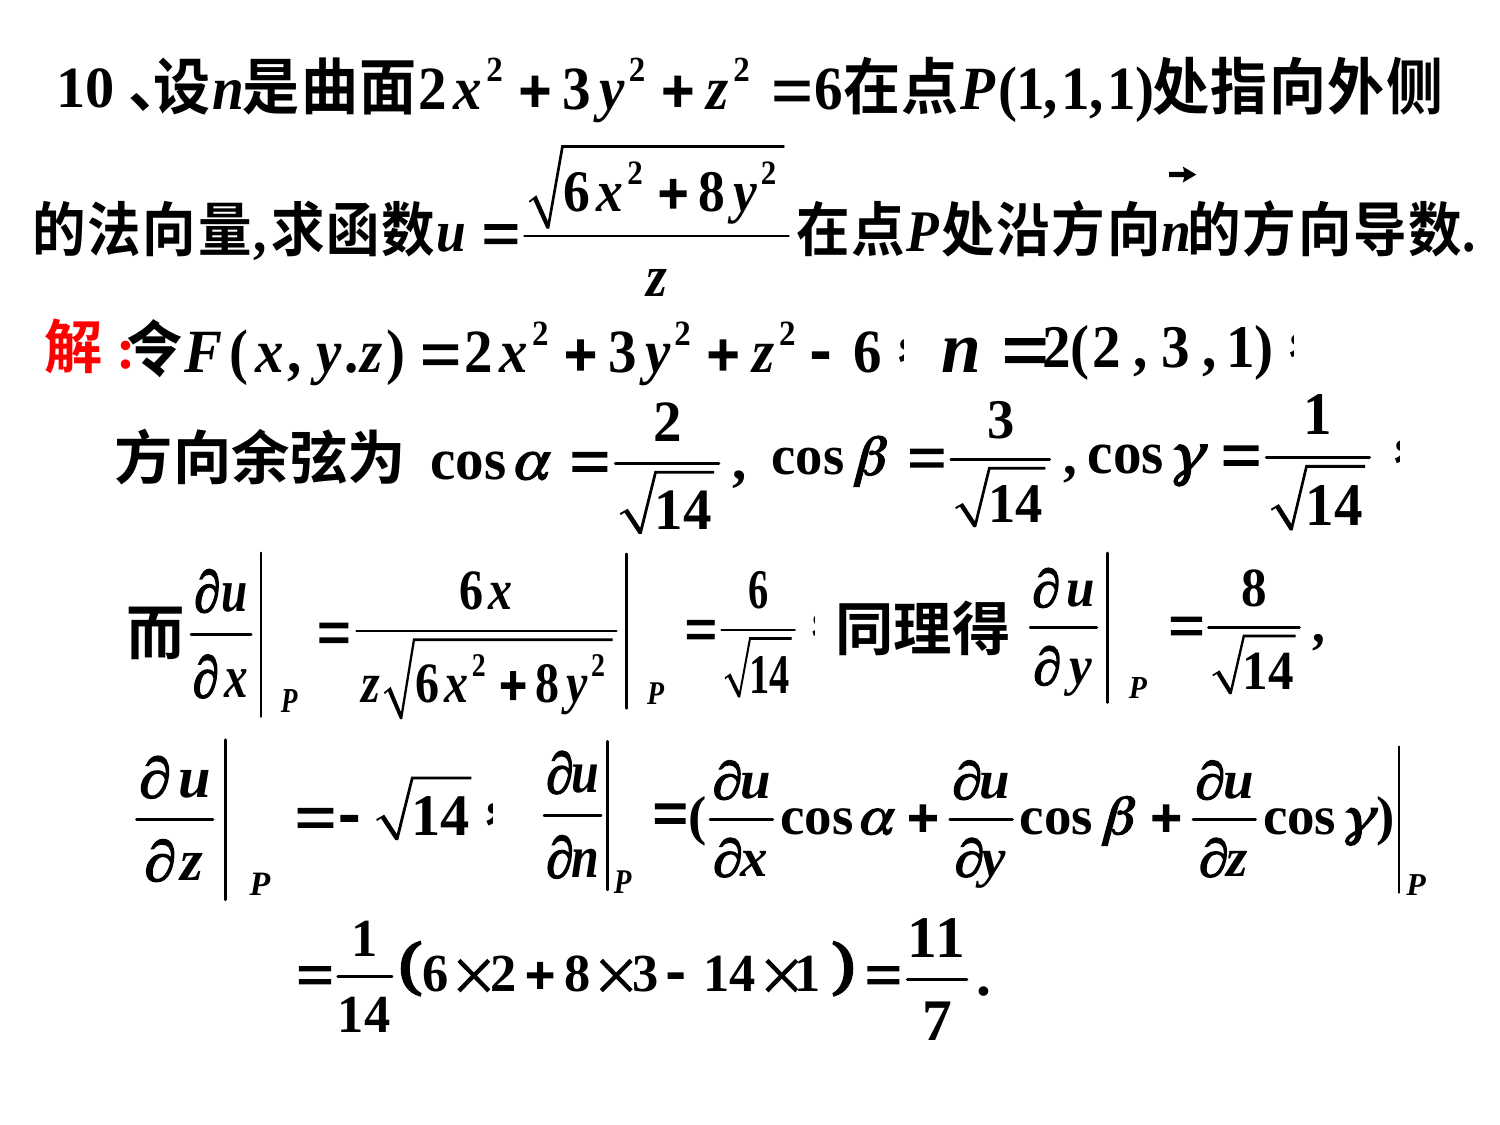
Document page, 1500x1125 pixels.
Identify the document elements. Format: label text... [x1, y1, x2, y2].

text_box 10、 [41, 46, 143, 122]
text_box 同理得 [821, 584, 1016, 670]
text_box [126, 726, 494, 911]
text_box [423, 381, 754, 544]
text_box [1080, 372, 1400, 541]
text_box 方向余弦为 [100, 413, 418, 499]
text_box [29, 133, 1483, 313]
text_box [929, 320, 1046, 387]
text_box 解: [29, 319, 113, 388]
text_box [764, 381, 1075, 537]
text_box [147, 42, 1447, 131]
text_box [897, 896, 999, 1051]
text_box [285, 901, 898, 1042]
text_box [719, 551, 815, 707]
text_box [681, 733, 1439, 908]
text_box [1021, 540, 1330, 713]
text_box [182, 539, 349, 725]
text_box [118, 320, 904, 395]
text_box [348, 541, 715, 729]
text_box 而 [112, 589, 177, 674]
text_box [535, 726, 688, 899]
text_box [1049, 320, 1294, 390]
